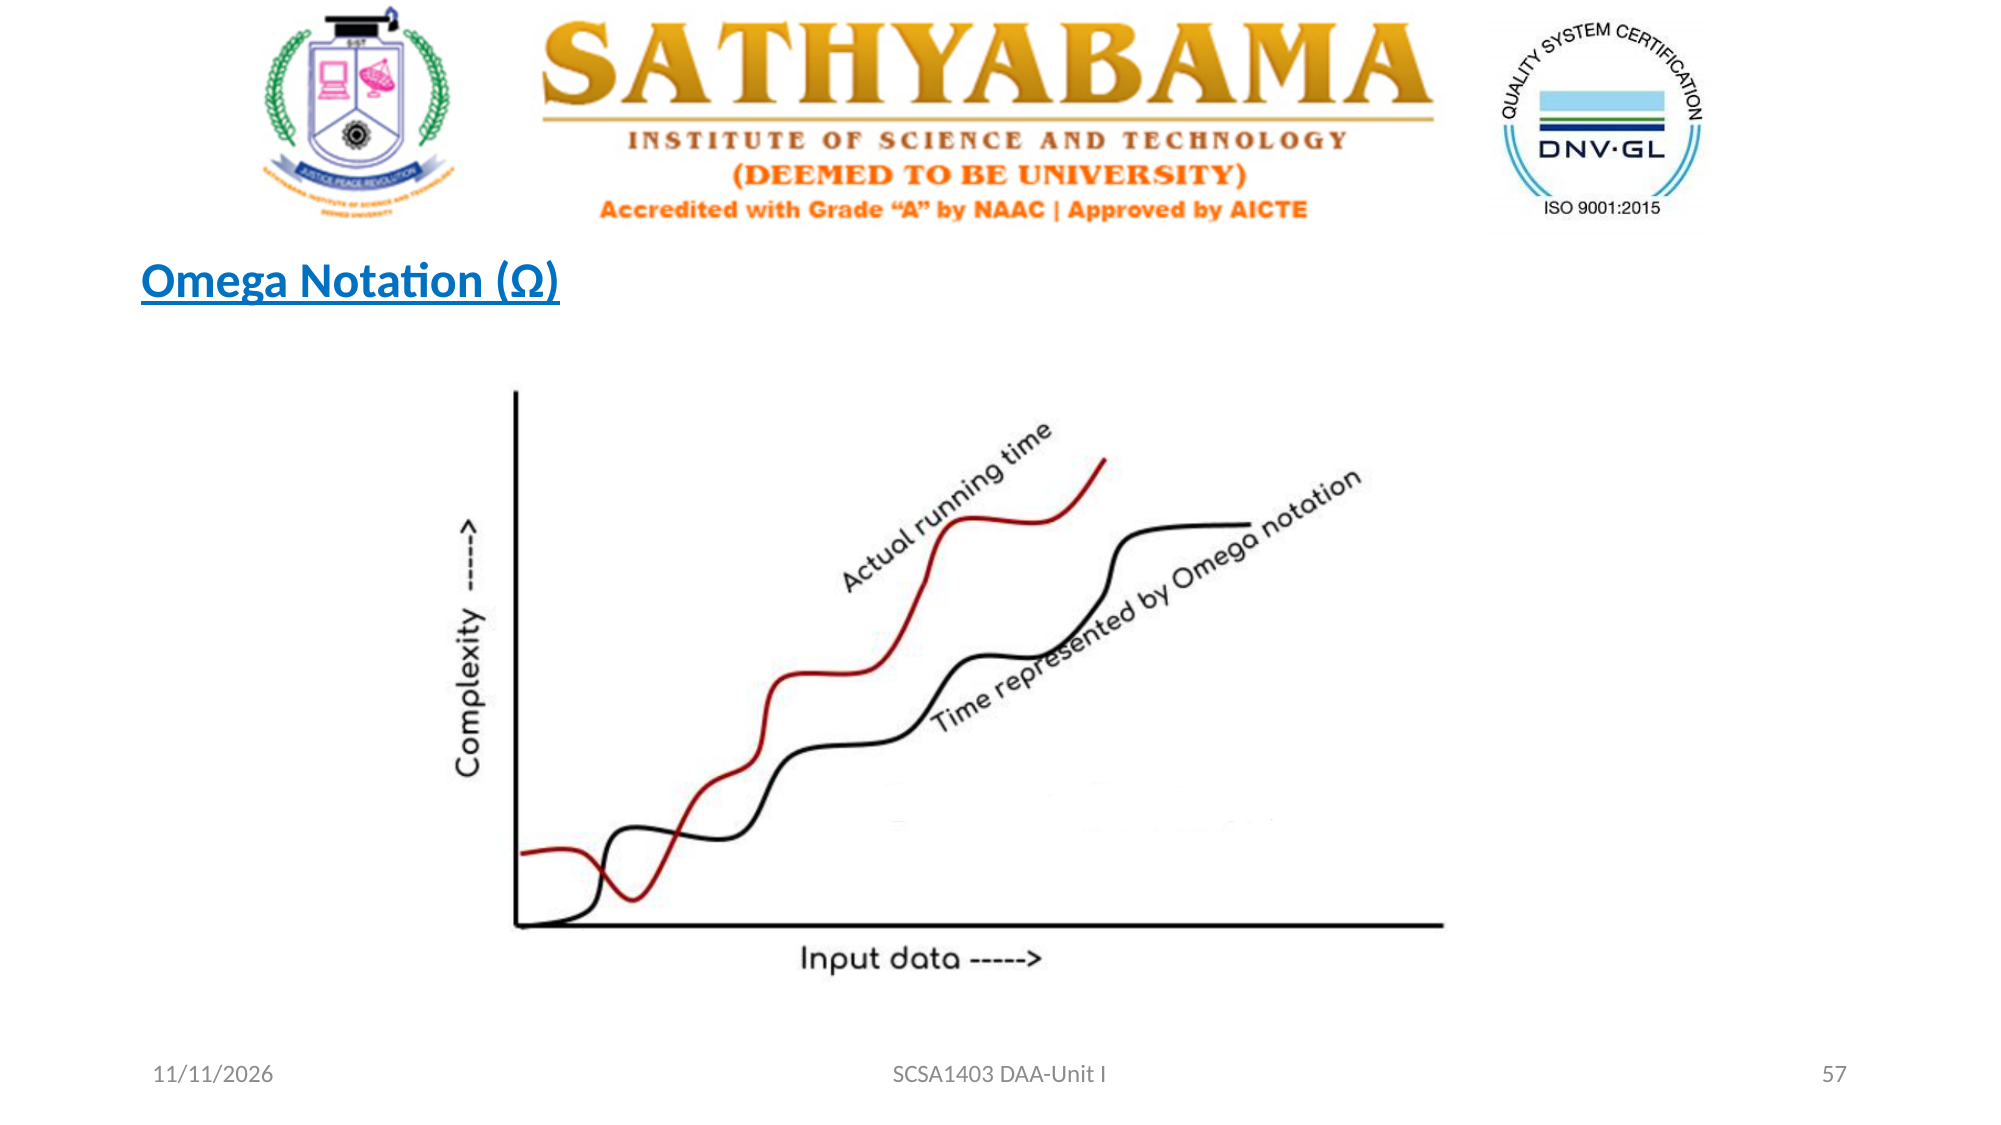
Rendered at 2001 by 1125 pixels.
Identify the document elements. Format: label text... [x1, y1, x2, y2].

picture [415, 381, 1485, 983]
slide_number 57 [1412, 1042, 1863, 1103]
footer SCSA1403 DAA-Unit I [662, 1042, 1338, 1103]
picture [248, 3, 469, 227]
picture [1482, 8, 1711, 231]
picture [529, 0, 1446, 230]
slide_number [137, 1042, 588, 1103]
text_box Omega Notation (Ω) [126, 231, 1863, 385]
